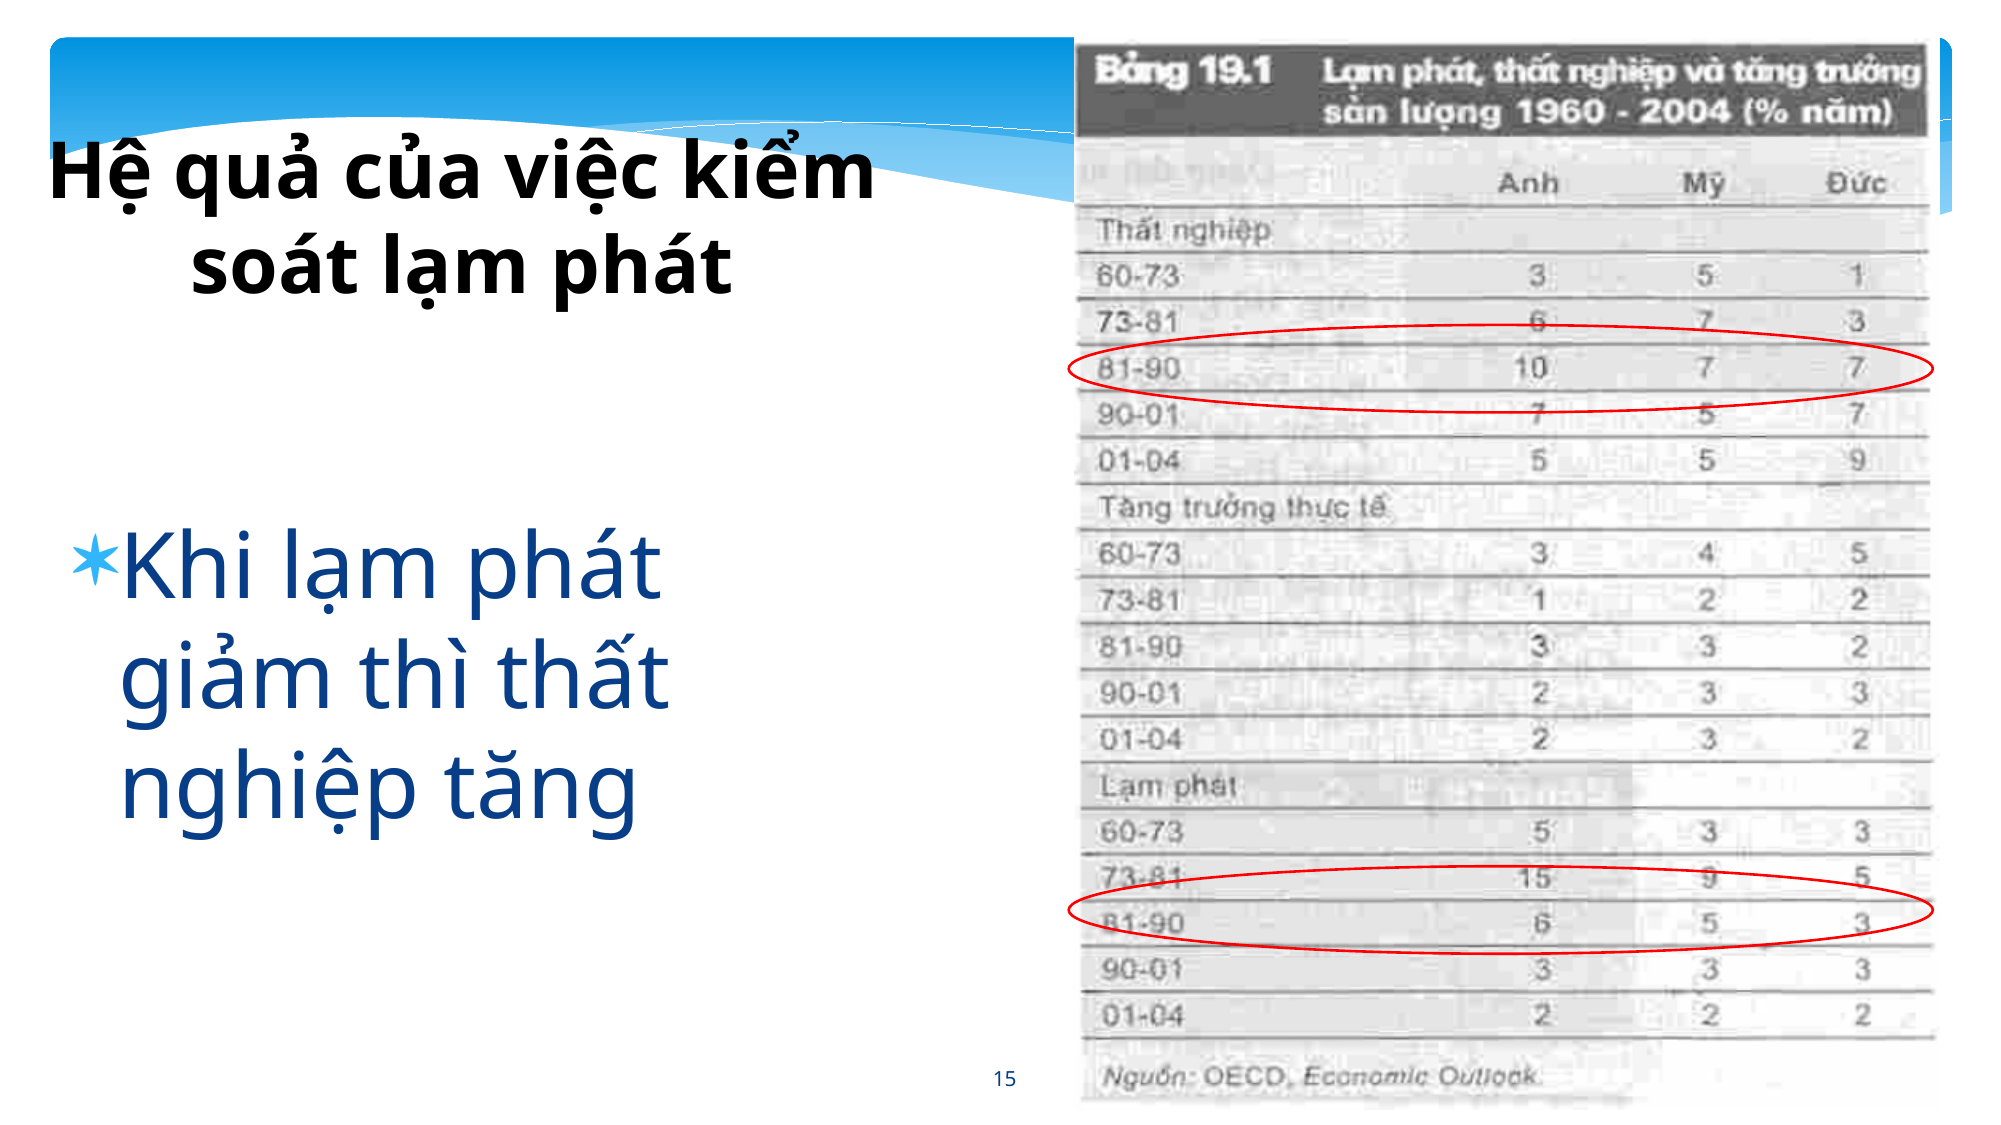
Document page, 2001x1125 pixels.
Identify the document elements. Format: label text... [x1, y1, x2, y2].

picture [1074, 37, 1940, 1110]
text_box Hệ quả của việc kiểm soát lạm phát [0, 112, 925, 318]
slide_number 15 [877, 1050, 1068, 1110]
text_box Khi lạm phát giảm thì thất nghiệp tăng [58, 500, 838, 993]
